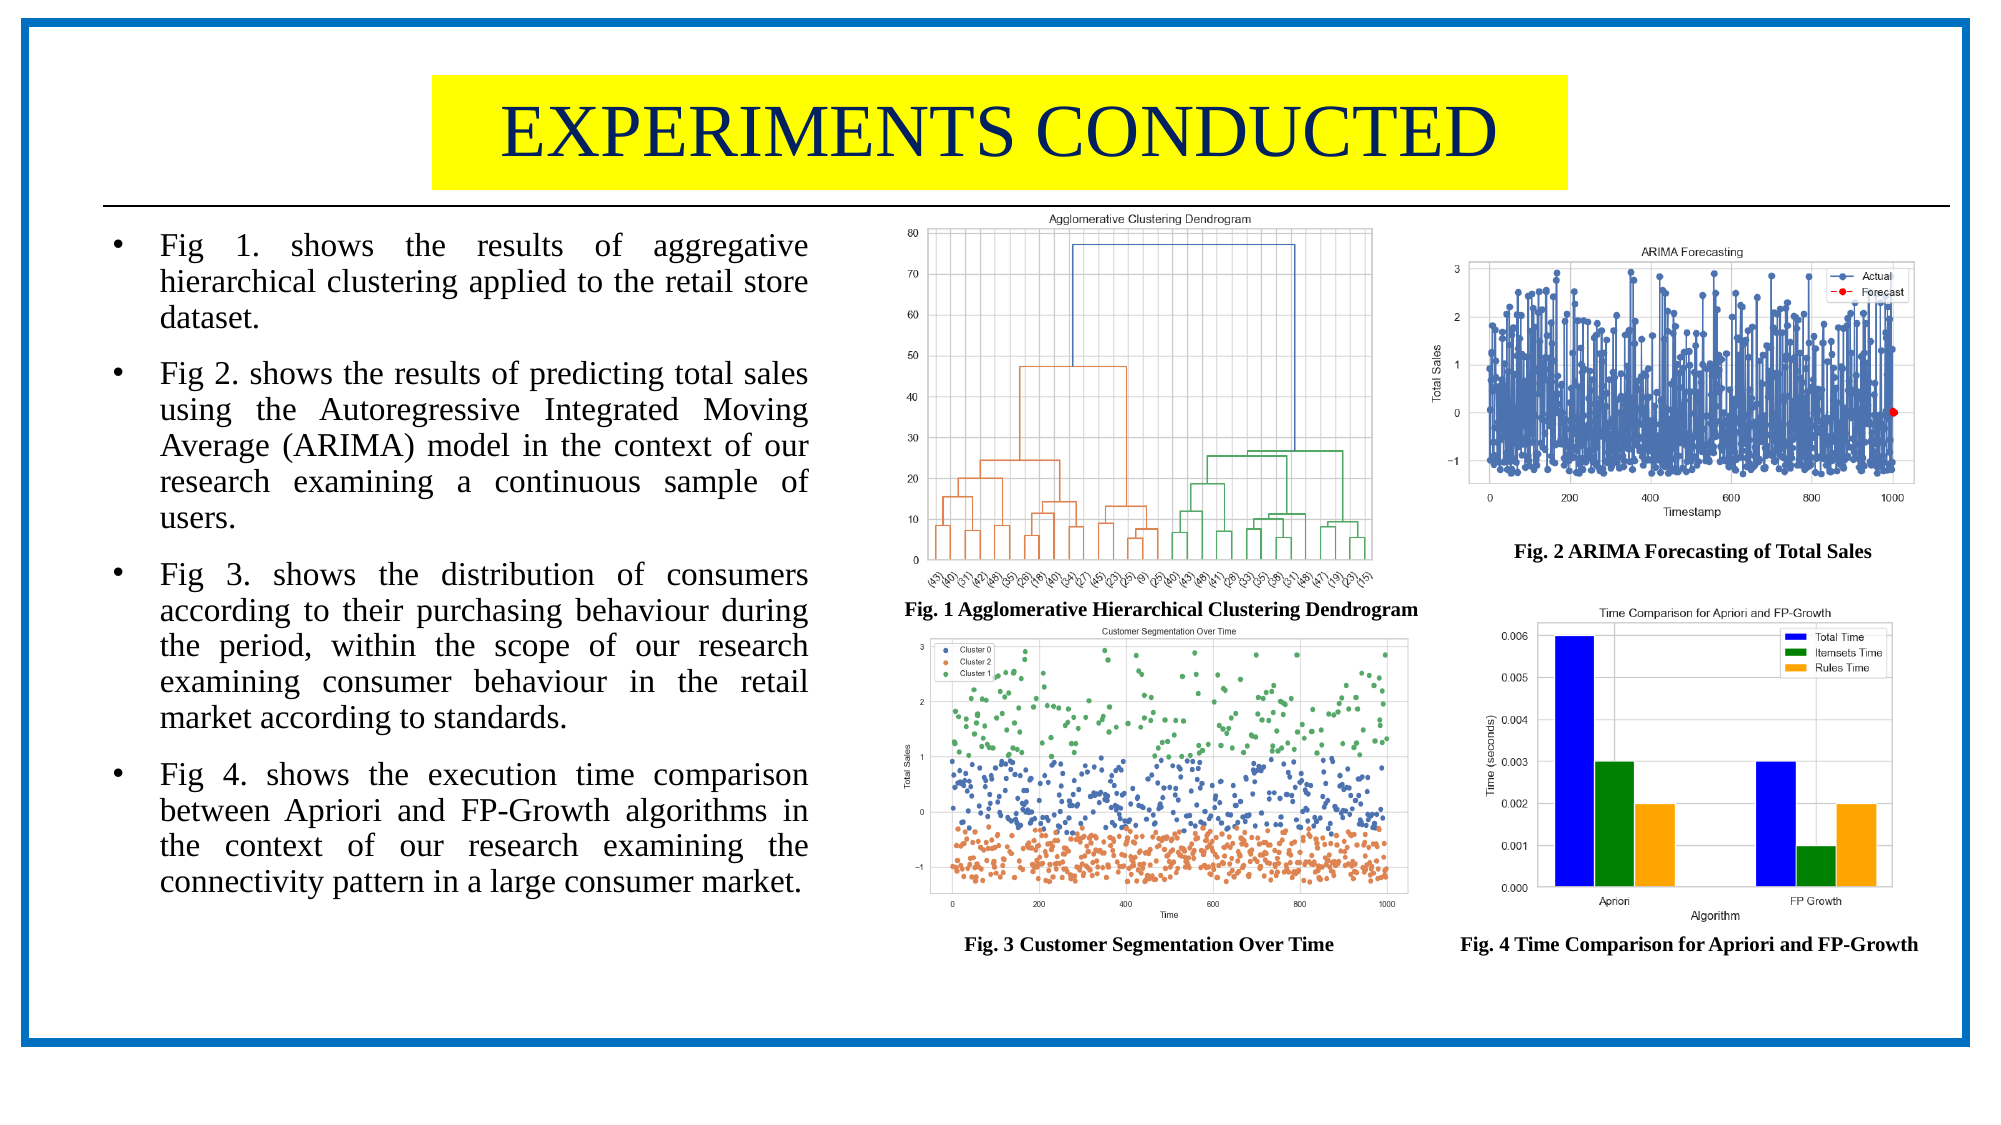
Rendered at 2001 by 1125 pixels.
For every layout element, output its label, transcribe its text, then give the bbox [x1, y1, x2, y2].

picture [899, 621, 1413, 926]
text_box Fig. 2 ARIMA Forecasting of Total Sales [1499, 533, 1899, 571]
text_box Fig. 3 Customer Segmentation Over Time [949, 934, 1363, 964]
picture [1479, 601, 1900, 928]
text_box [25, 22, 1967, 1043]
picture [1424, 240, 1921, 525]
text_box Fig. 1 Agglomerative Hierarchical Clustering Dendrogram [889, 587, 1445, 628]
picture [899, 207, 1381, 596]
text_box Fig. 4 Time Comparison for Apriori and FP-Growth [1397, 924, 1952, 964]
